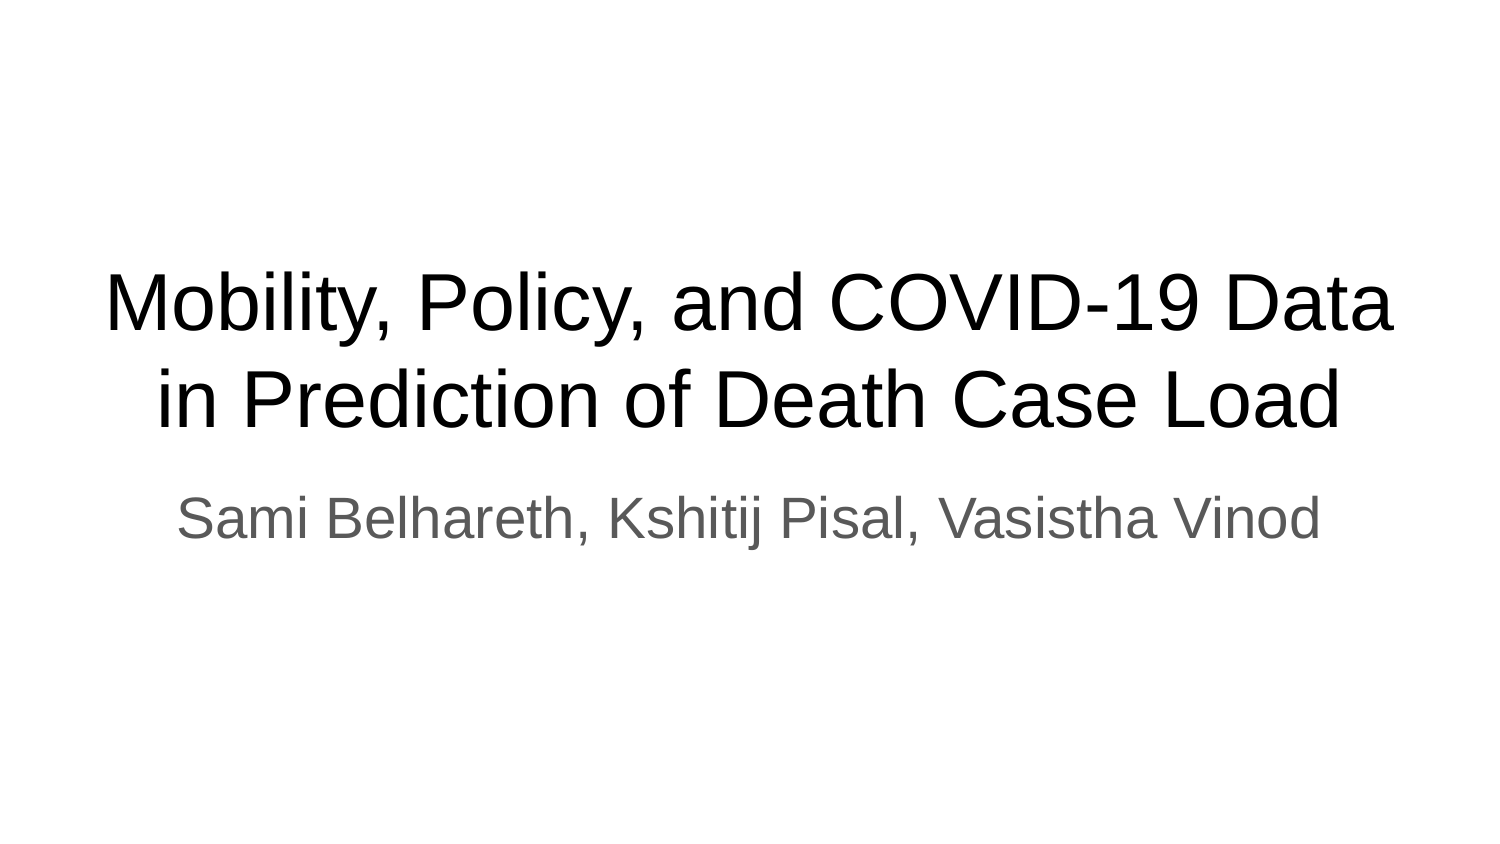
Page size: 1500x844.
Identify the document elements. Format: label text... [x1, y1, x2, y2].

subtitle Sami Belhareth, Kshitij Pisal, Vasistha Vinod [51, 464, 1449, 595]
title Mobility, Policy, and COVID-19 Data in Prediction of Death Case Load [51, 122, 1449, 459]
